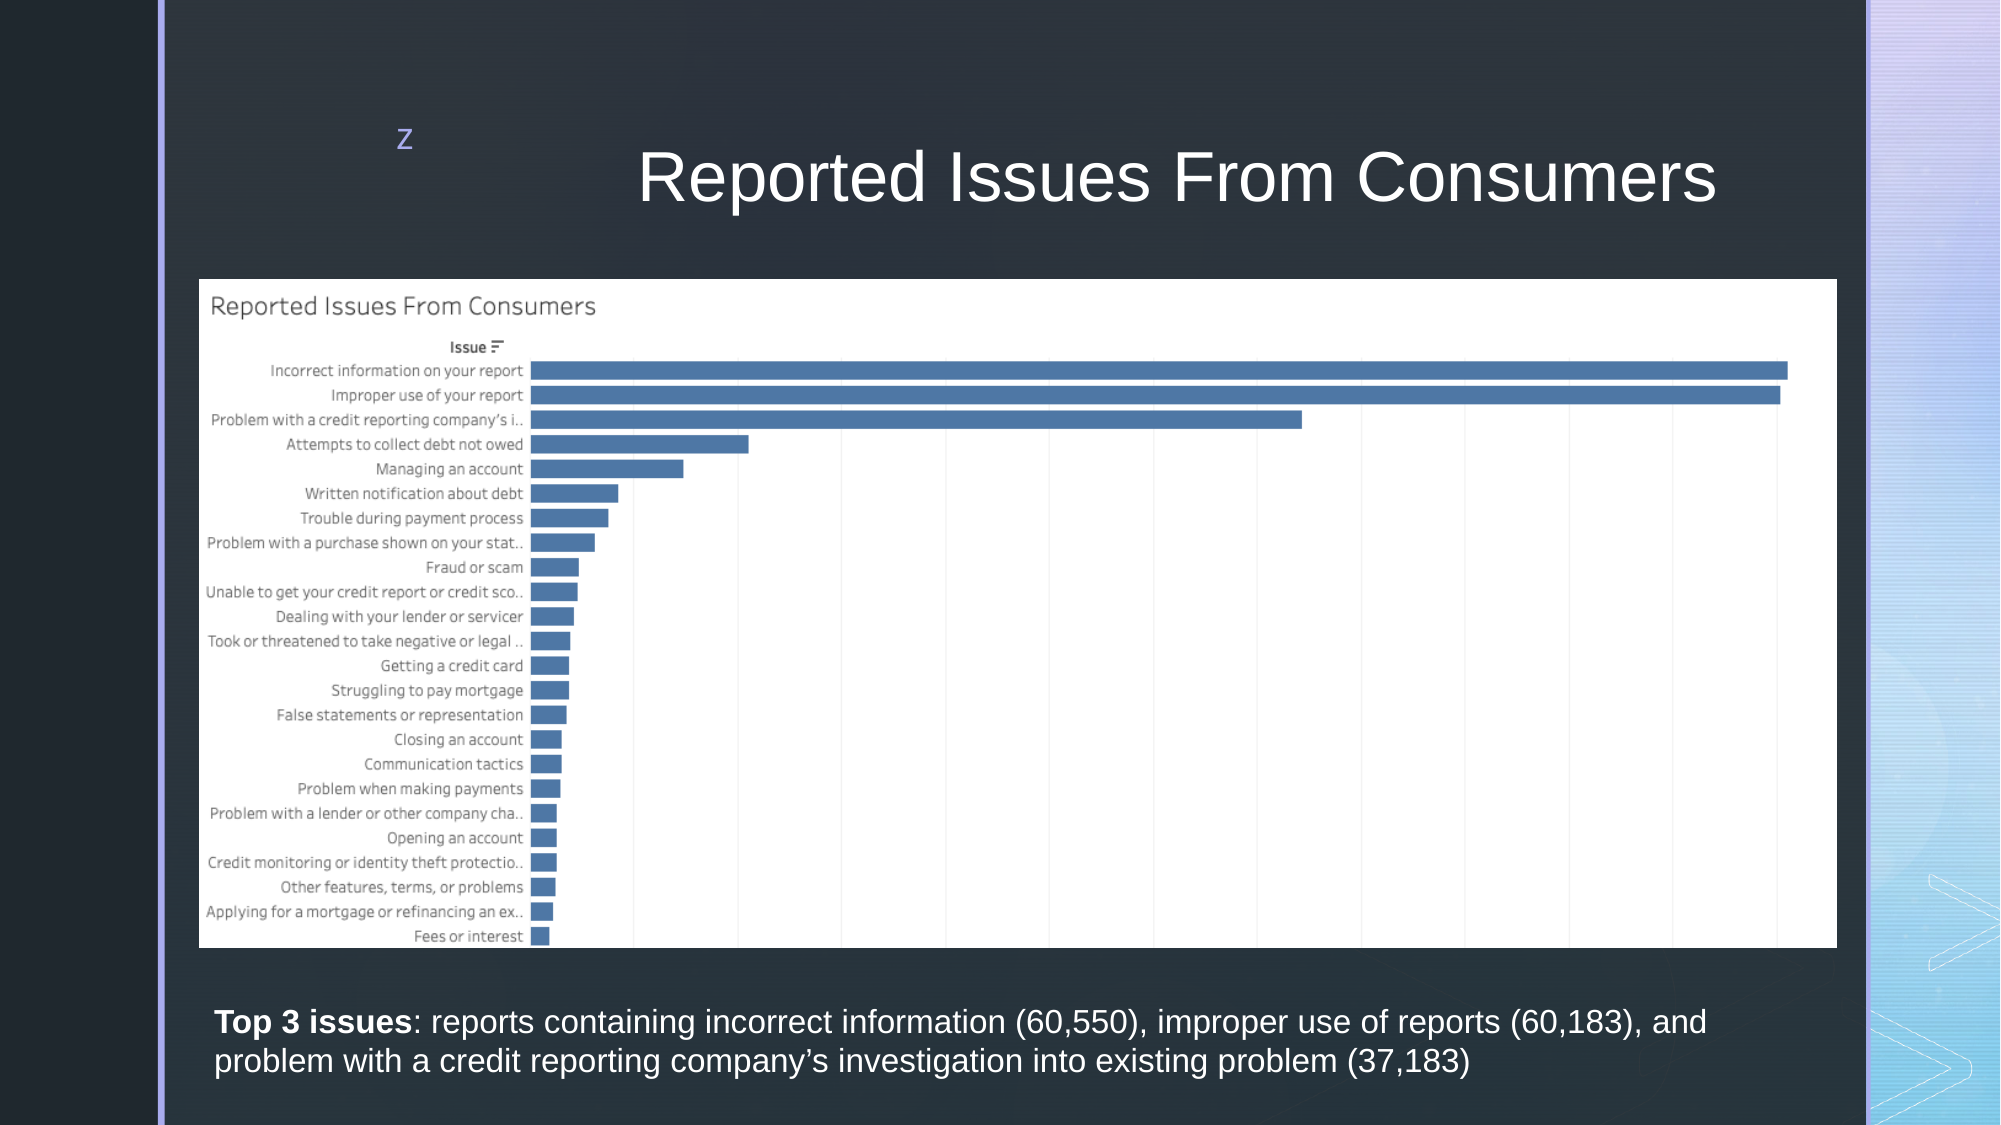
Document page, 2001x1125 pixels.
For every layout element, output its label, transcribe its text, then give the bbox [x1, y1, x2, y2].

picture [1871, 0, 2001, 1125]
picture [199, 278, 1837, 948]
title Reported Issues From Consumers [428, 132, 1734, 278]
text_box Top 3 issues: reports containing incorrect information (60,550), improper use of reports (60,183), and problem with a credit reporting company’s investigation into existing problem (37,183) [199, 992, 1795, 1087]
